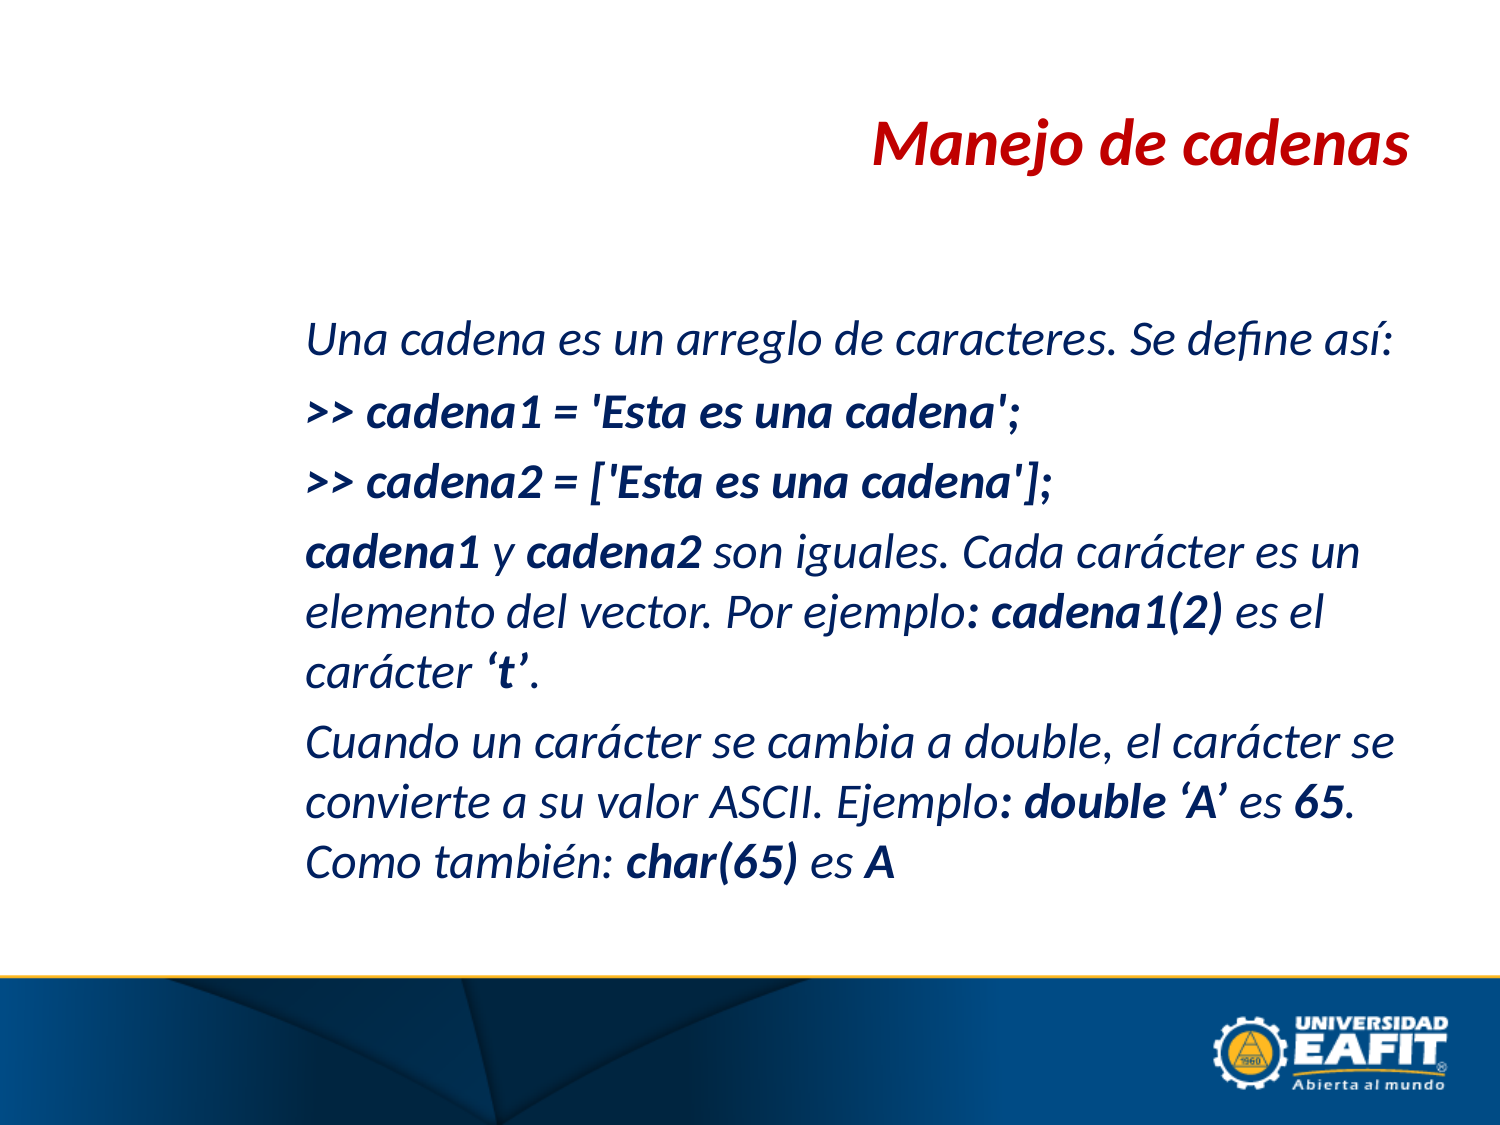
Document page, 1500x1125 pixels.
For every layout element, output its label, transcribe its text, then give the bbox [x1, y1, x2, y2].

list Una cadena es un arreglo de caracteres. Se define así: >> cadena1 = 'Esta es una cadena'; >> cadena2 = ['Esta es una cadena']; cadena1 y cadena2 son iguales. Cada carácter es un elemento del vector. Por ejemplo: cadena1(2) es el carácter ‘t’. Cuando un carácter se cambia a double, el carácter se convierte a su valor ASCII. Ejemplo: double ‘A’ es 65. Como también: char(65) es A [234, 281, 1425, 1005]
picture [0, 0, 1500, 1125]
title Manejo de cadenas [75, 45, 1425, 233]
